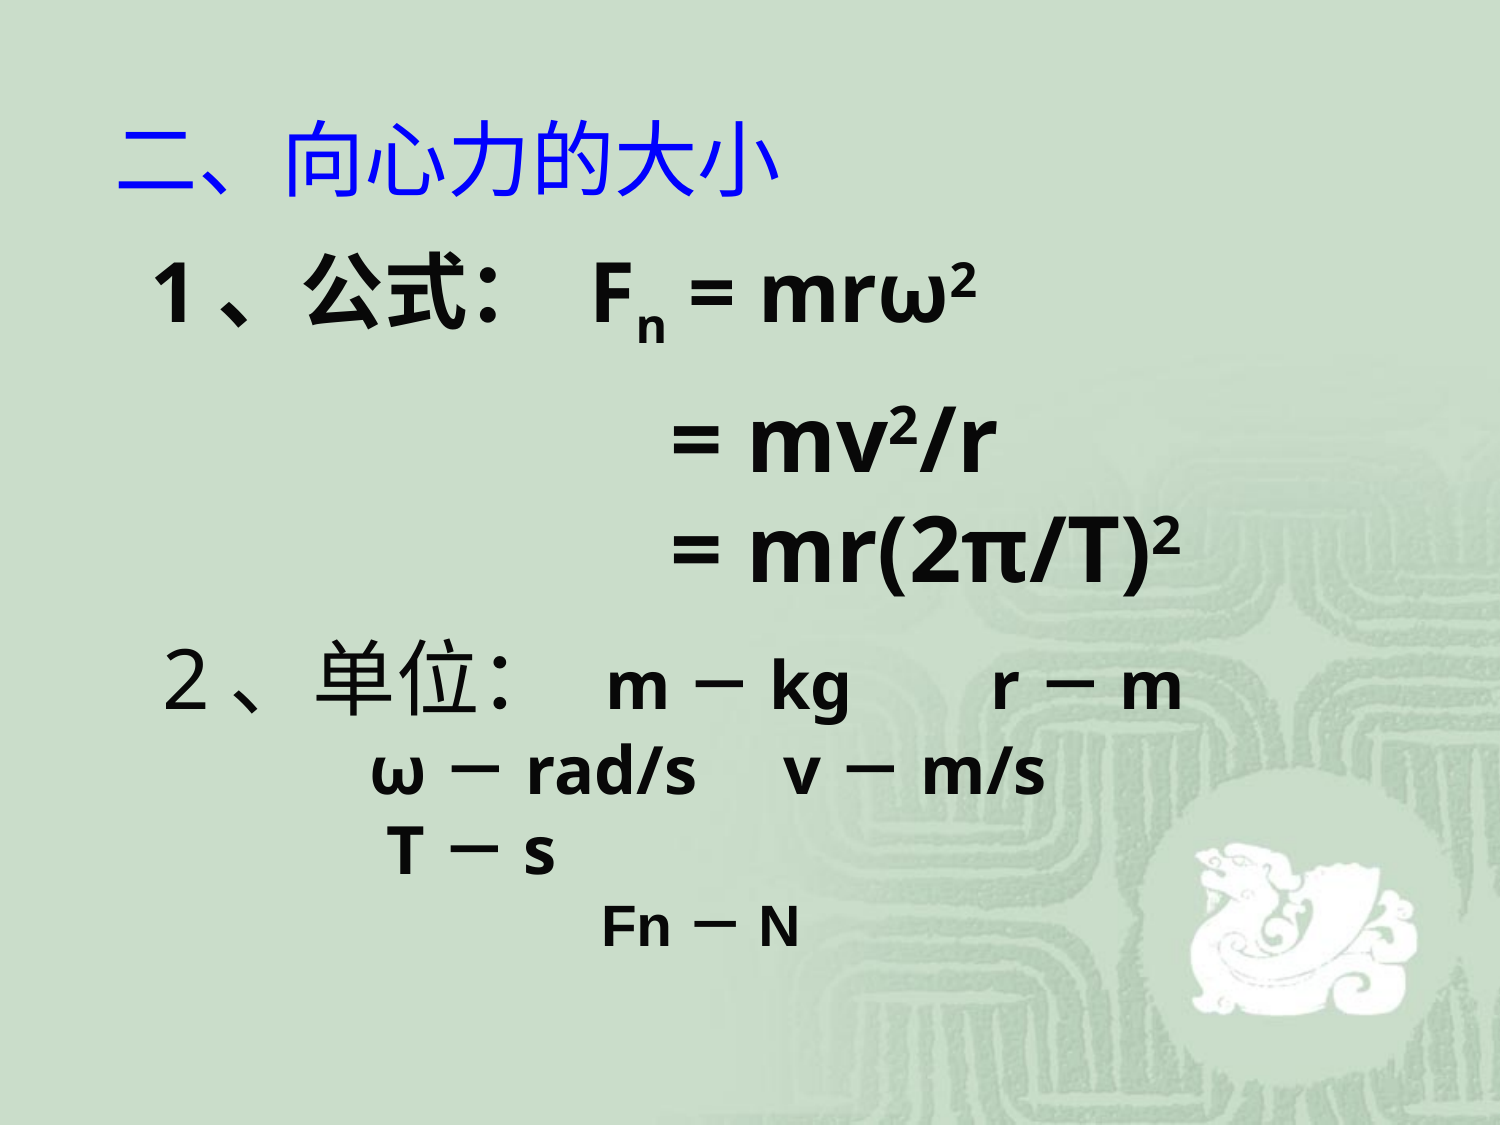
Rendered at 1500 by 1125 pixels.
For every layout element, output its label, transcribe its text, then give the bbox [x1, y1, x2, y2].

text_box 2、单位： m－kg r－m ω－rad/s v－m/s T－s Fn－N [147, 610, 1436, 966]
picture [0, 0, 1500, 1125]
text_box = mv2/r = mr(2π/T)2 [655, 373, 1436, 609]
text_box 二、向心力的大小 [100, 100, 916, 215]
text_box 1、公式： Fn = mrω2 [135, 231, 1199, 361]
